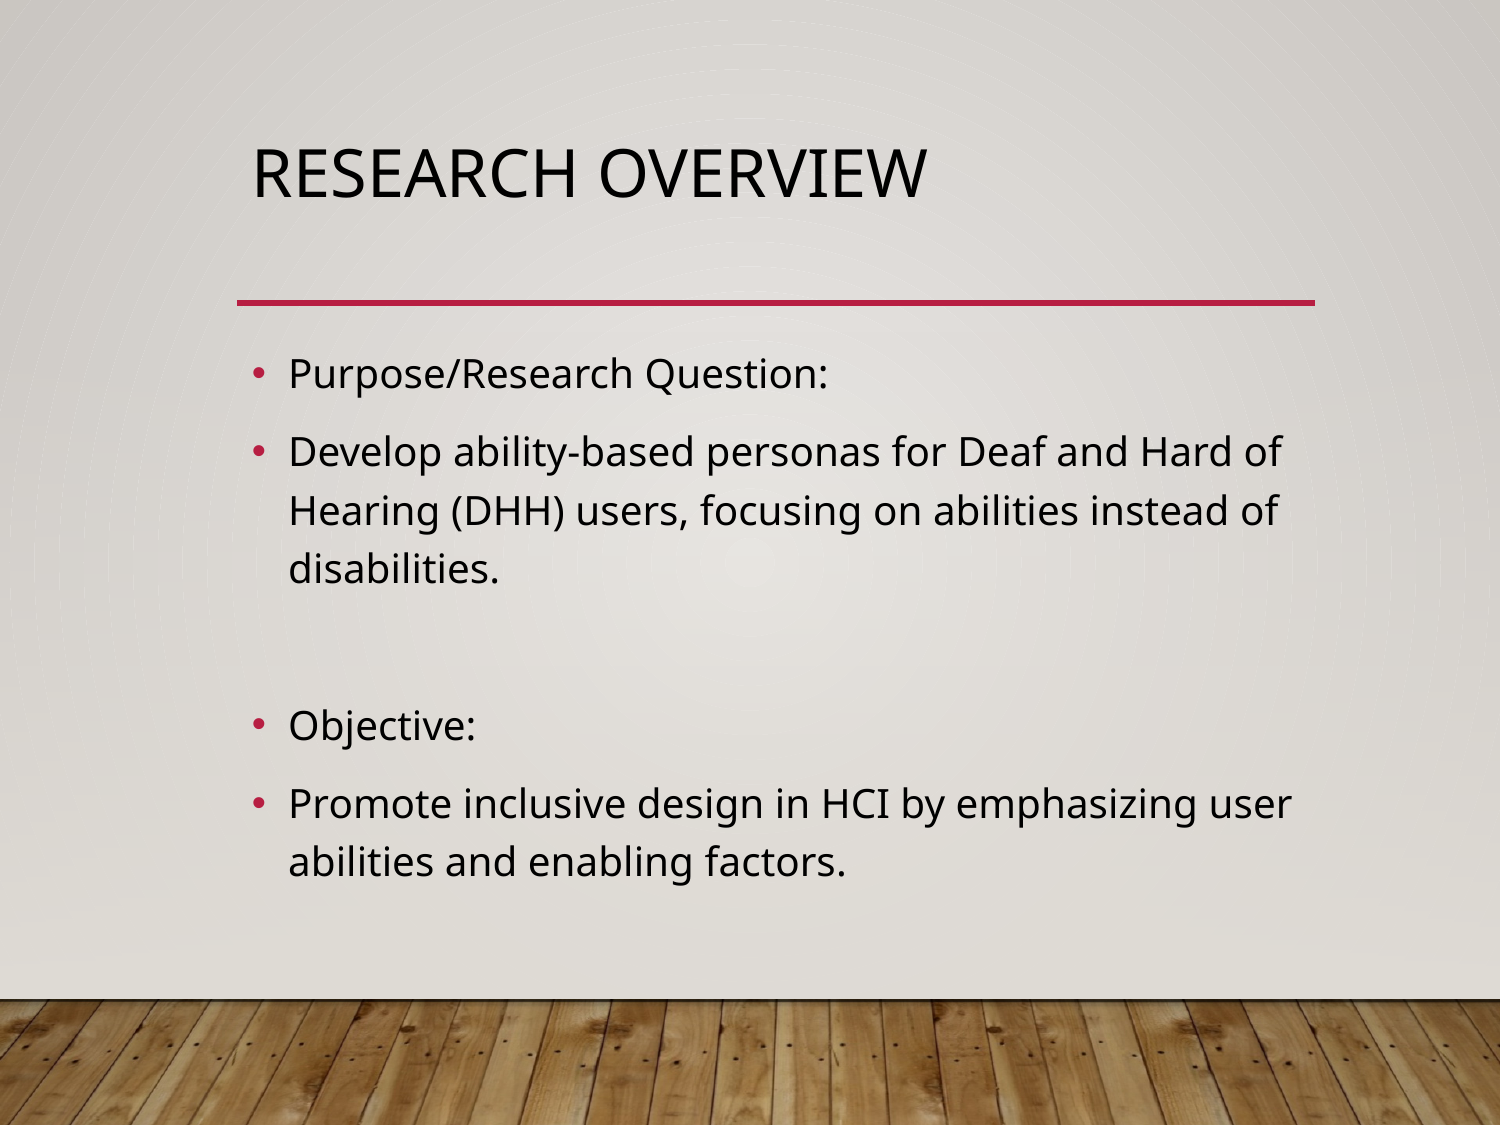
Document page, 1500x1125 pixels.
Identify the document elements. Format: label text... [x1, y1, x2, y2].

list Purpose/Research Question: Develop ability-based personas for Deaf and Hard of Hearing (DHH) users, focusing on abilities instead of disabilities. Objective: Promote inclusive design in HCI by emphasizing user abilities and enabling factors. [236, 330, 1315, 897]
title Research Overview [236, 131, 1315, 305]
picture [0, 999, 1500, 1125]
